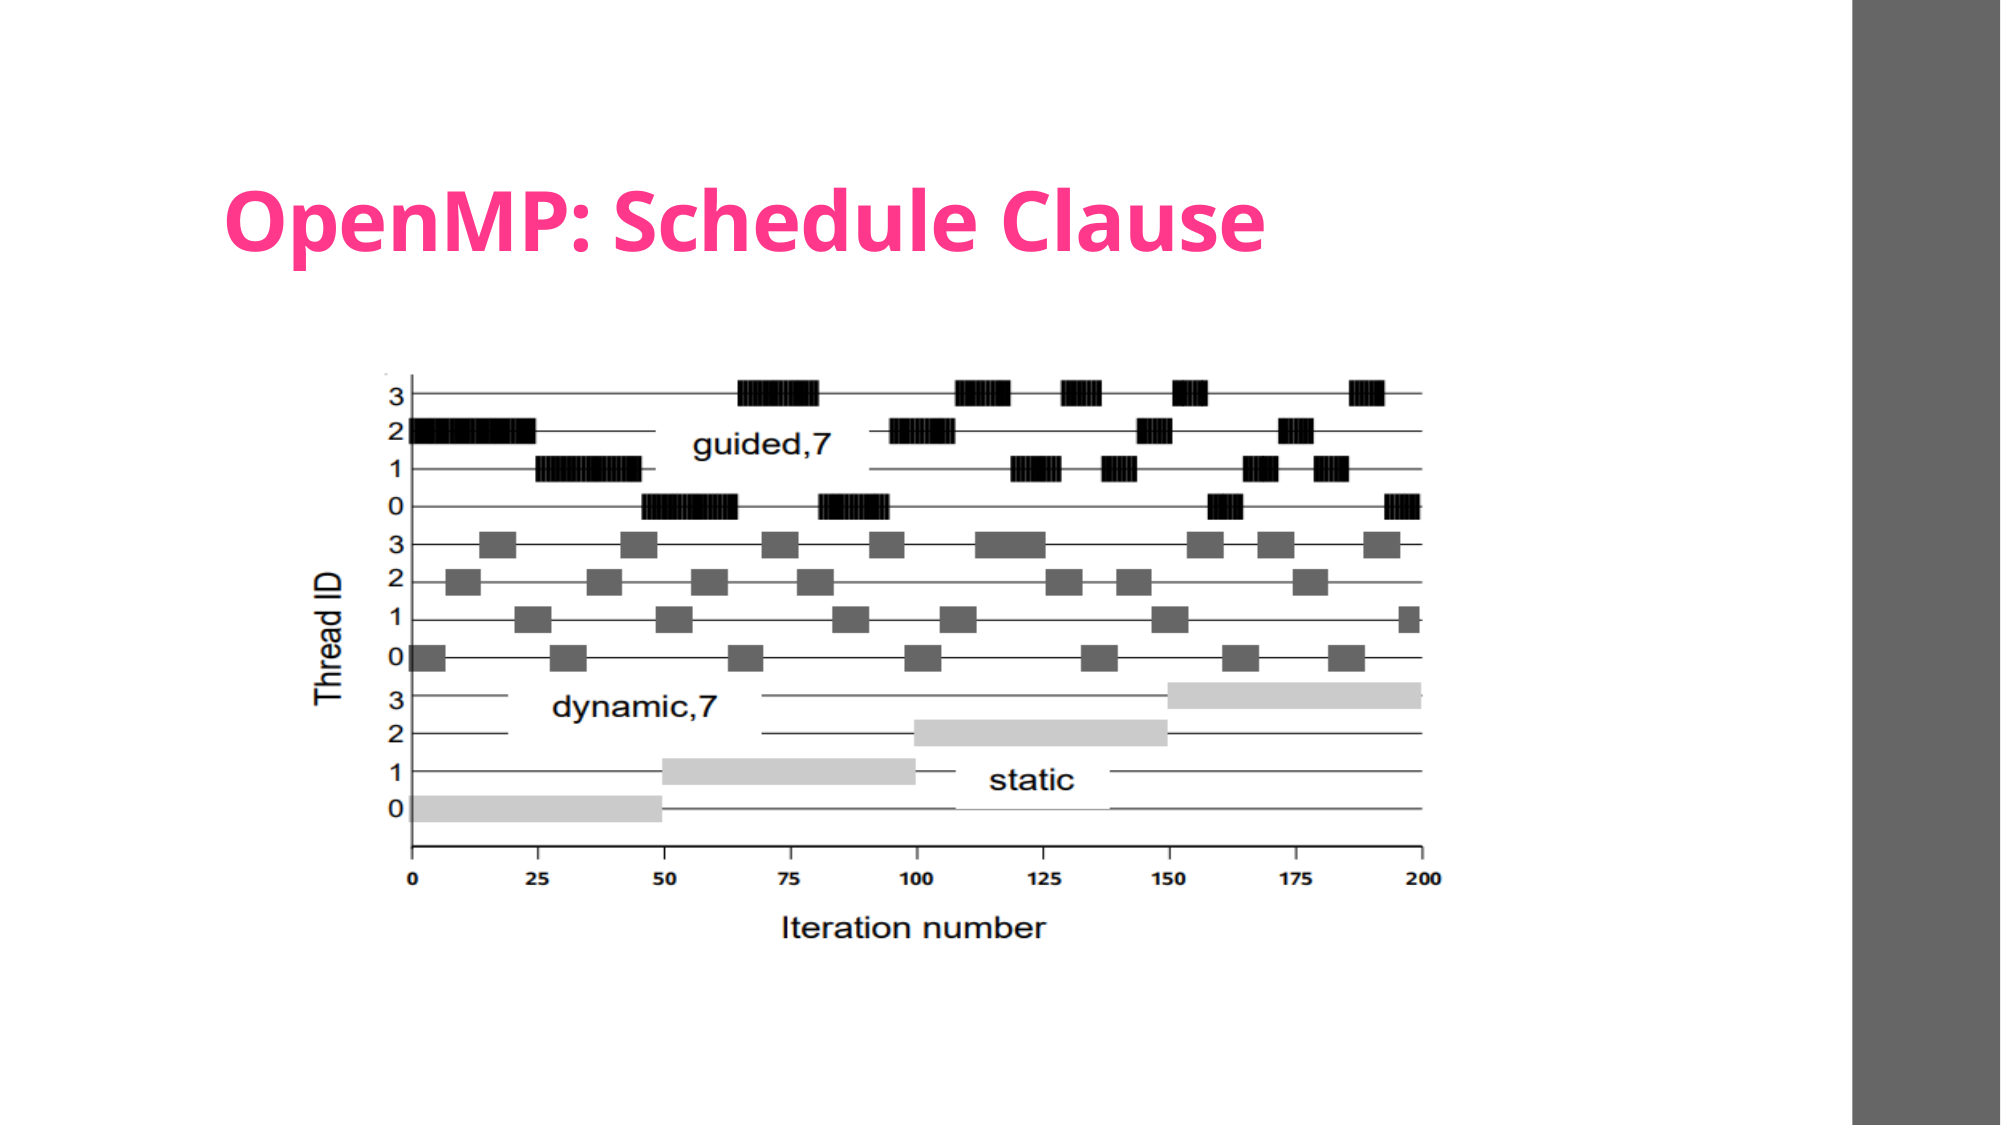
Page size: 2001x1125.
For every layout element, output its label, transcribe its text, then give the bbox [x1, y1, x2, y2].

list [294, 323, 1476, 957]
title OpenMP: Schedule Clause [206, 43, 1797, 278]
